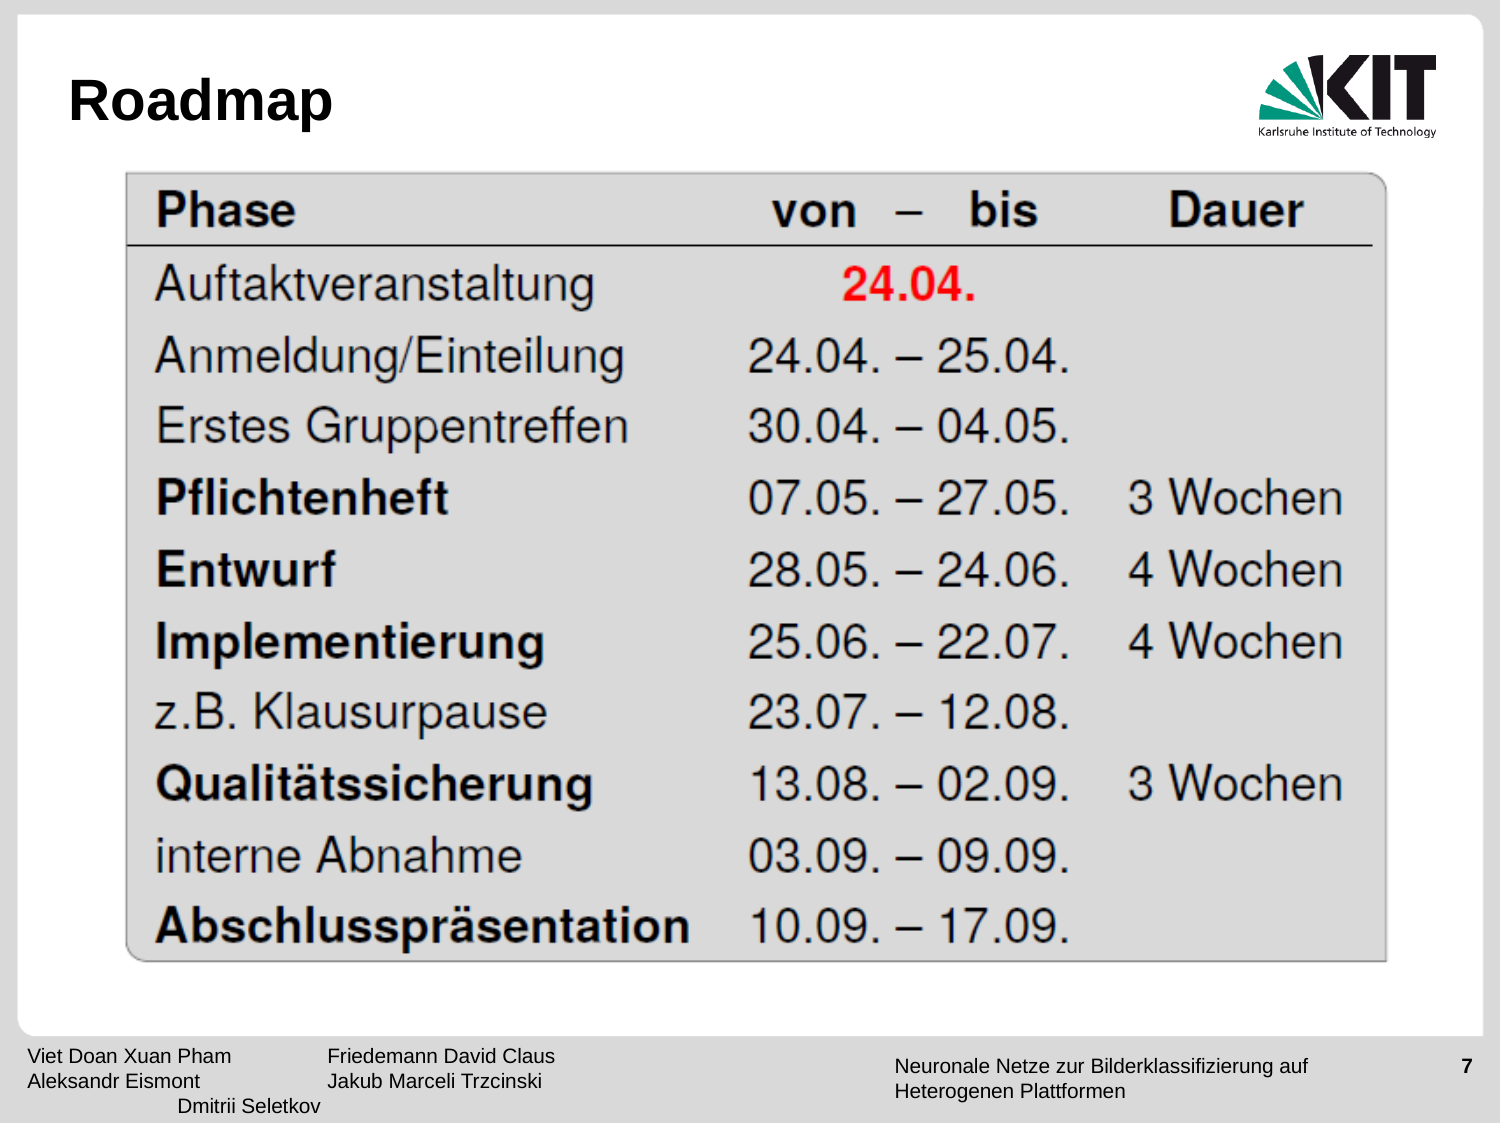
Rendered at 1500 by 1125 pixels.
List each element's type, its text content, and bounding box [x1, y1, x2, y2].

title Roadmap [68, 39, 1203, 133]
footer Viet Doan Xuan Pham Friedemann David Claus Aleksandr Eismont Jakub Marceli Trzcinski Dmitrii Seletkov [26, 1041, 944, 1102]
slide_number Neuronale Netze zur Bilderklassifizierung auf Heterogenen Plattformen [894, 1053, 1420, 1113]
picture [0, 0, 1500, 1123]
slide_number 7 [1421, 1053, 1473, 1113]
